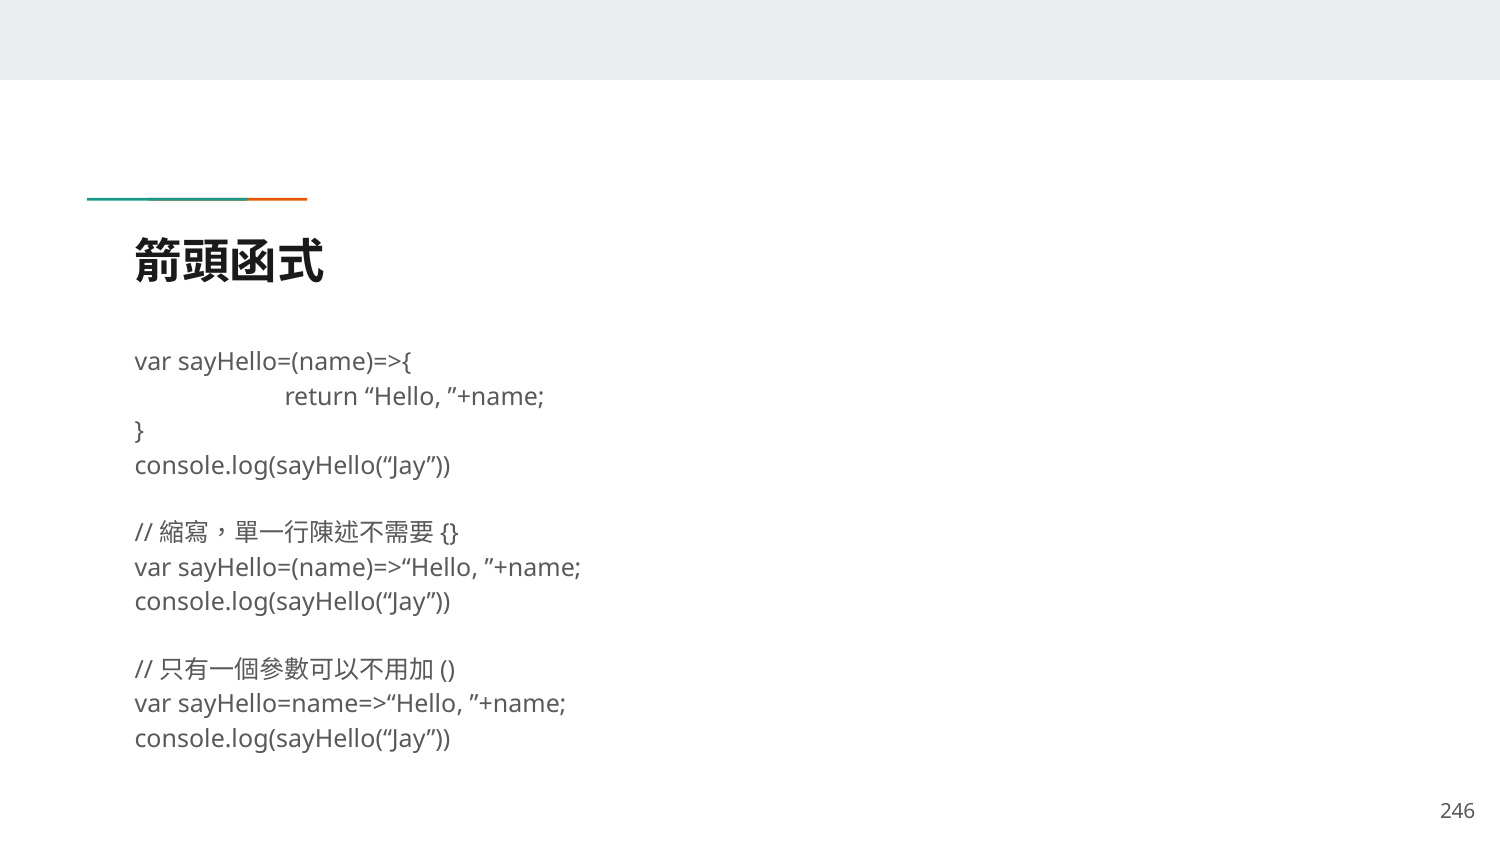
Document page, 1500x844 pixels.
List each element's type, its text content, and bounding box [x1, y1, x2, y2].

text_box var sayHello=(name)=>{ return “Hello, ”+name; } console.log(sayHello(“Jay”)) //縮寫，單一行陳述不需要{} var sayHello=(name)=>“Hello, ”+name; console.log(sayHello(“Jay”)) //只有一個參數可以不用加() var sayHello=name=>“Hello, ”+name; console.log(sayHello(“Jay”)) [119, 326, 861, 780]
slide_number ‹#› [1400, 779, 1491, 844]
title 箭頭函式 [119, 216, 1381, 305]
